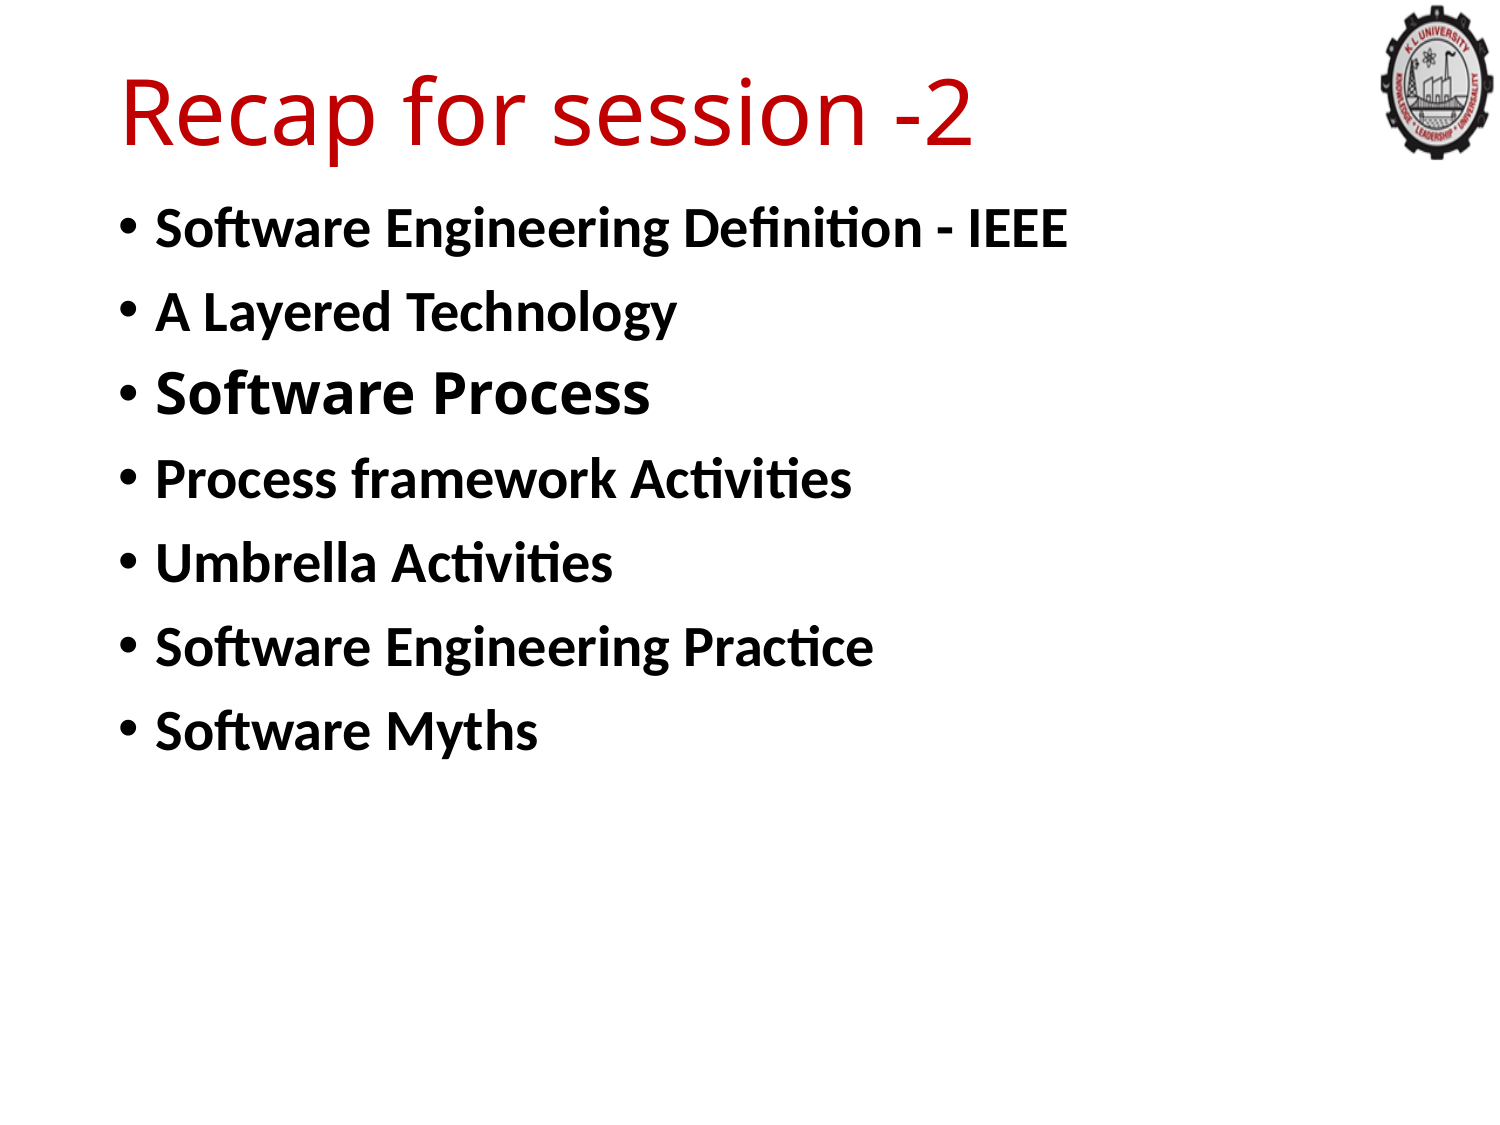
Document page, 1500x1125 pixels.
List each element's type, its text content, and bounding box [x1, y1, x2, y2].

picture [1370, 0, 1500, 173]
list Software Engineering Definition - IEEE A Layered Technology Software Process Process framework Activities Umbrella Activities Software Engineering Practice Software Myths [102, 189, 1398, 1014]
title Recap for session -2 [102, 59, 1398, 173]
